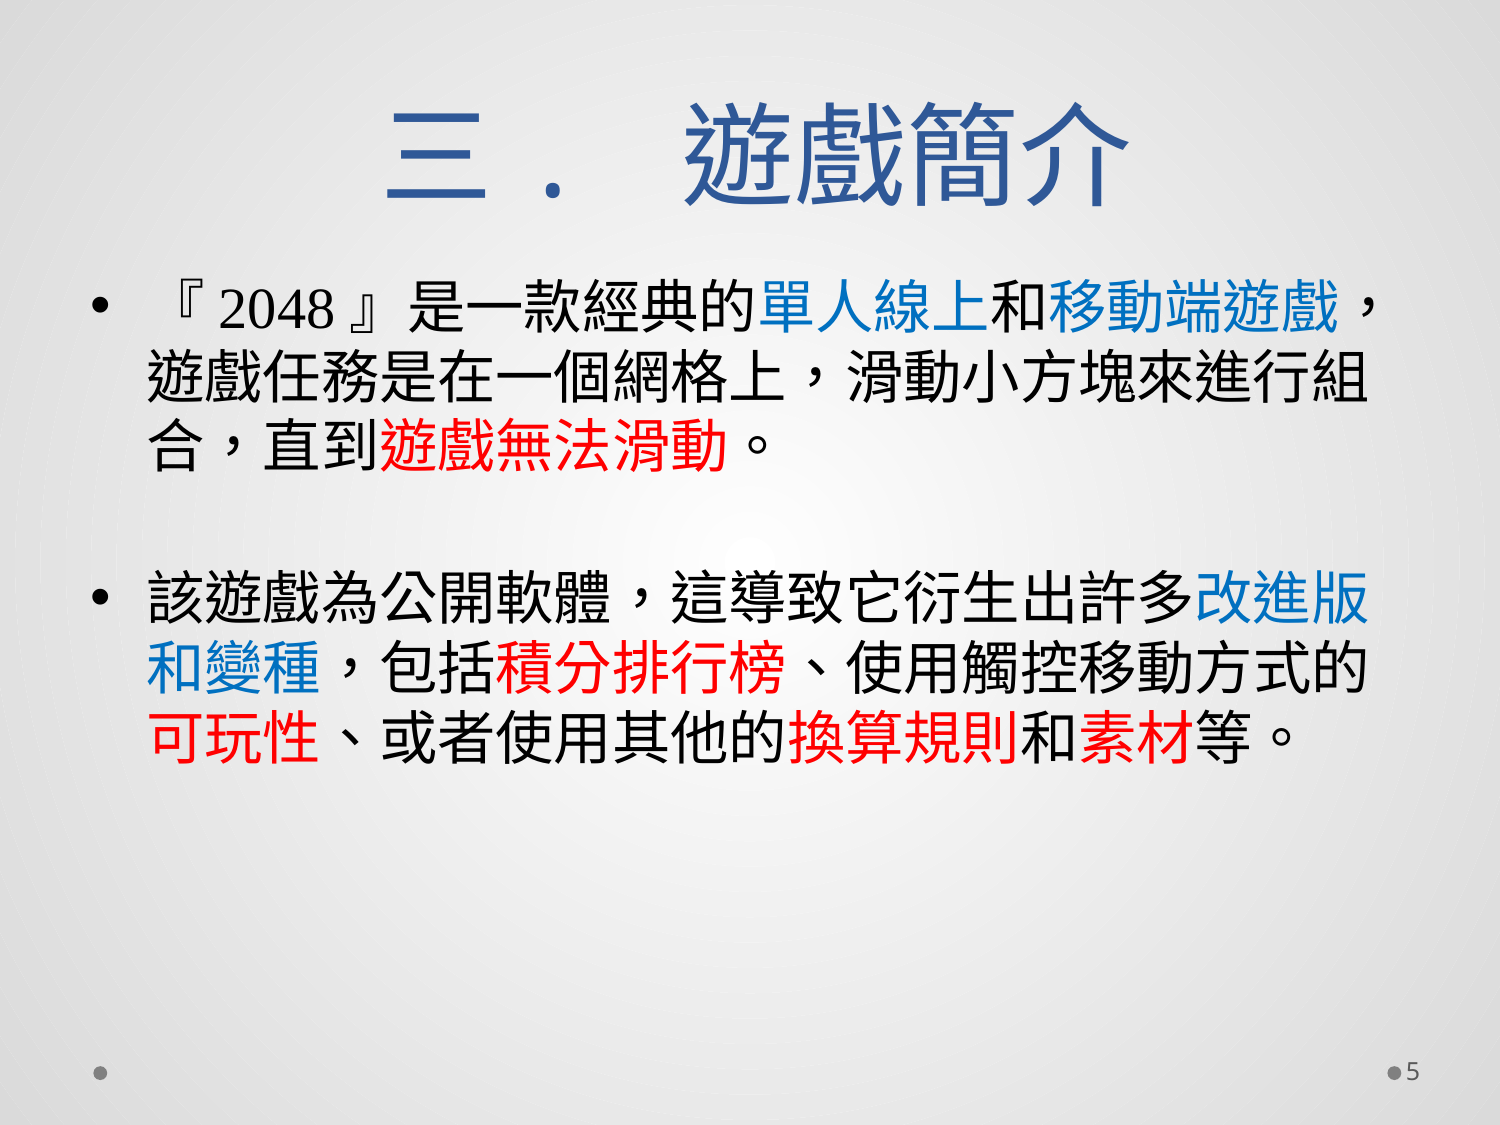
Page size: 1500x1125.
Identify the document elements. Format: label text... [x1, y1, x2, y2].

title 三. 遊戲簡介 [80, 90, 1431, 228]
list 『2048』是一款經典的單人線上和移動端遊戲，遊戲任務是在一個網格上，滑動小方塊來進行組合，直到遊戲無法滑動。 該遊戲為公開軟體，這導致它衍生出許多改進版和變種，包括積分排行榜、使用觸控移動方式的可玩性、或者使用其他的換算規則和素材等。 [75, 262, 1425, 1005]
slide_number 5 [1401, 1042, 1494, 1103]
